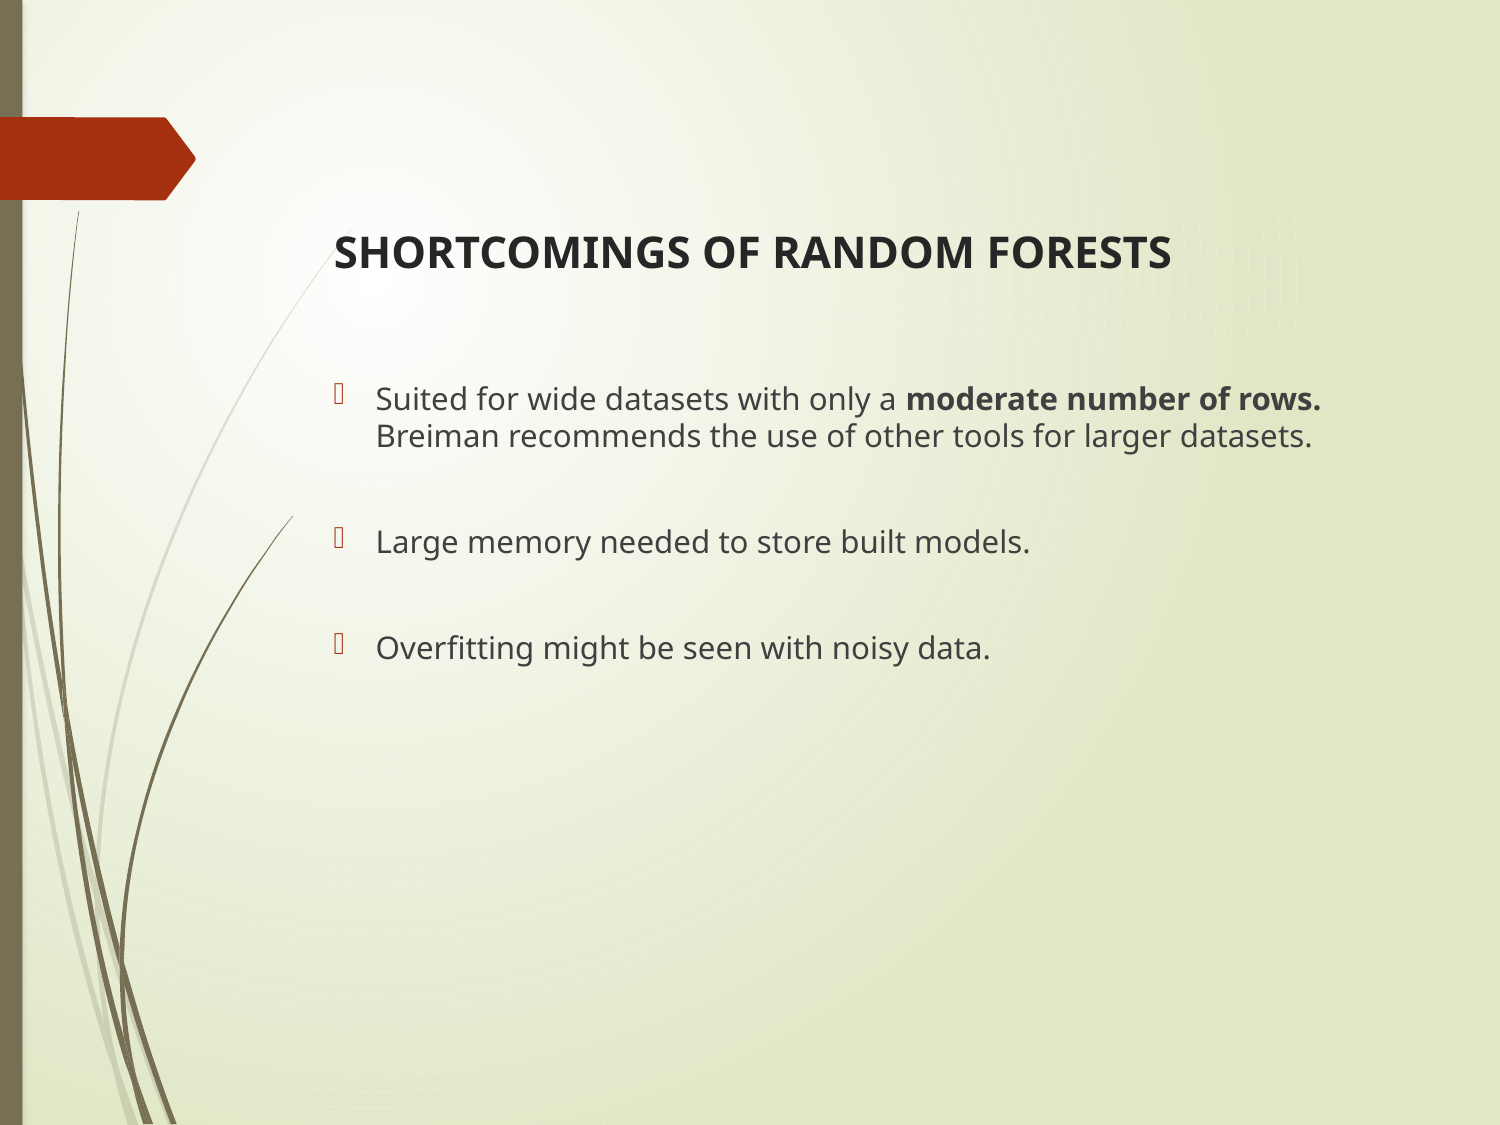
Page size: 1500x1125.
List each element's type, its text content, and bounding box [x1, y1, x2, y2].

list Suited for wide datasets with only a moderate number of rows. Breiman recommends the use of other tools for larger datasets. Large memory needed to store built models. Overfitting might be seen with noisy data. [318, 318, 1416, 868]
title SHORTCOMINGS OF RANDOM FORESTS [319, 217, 1416, 318]
